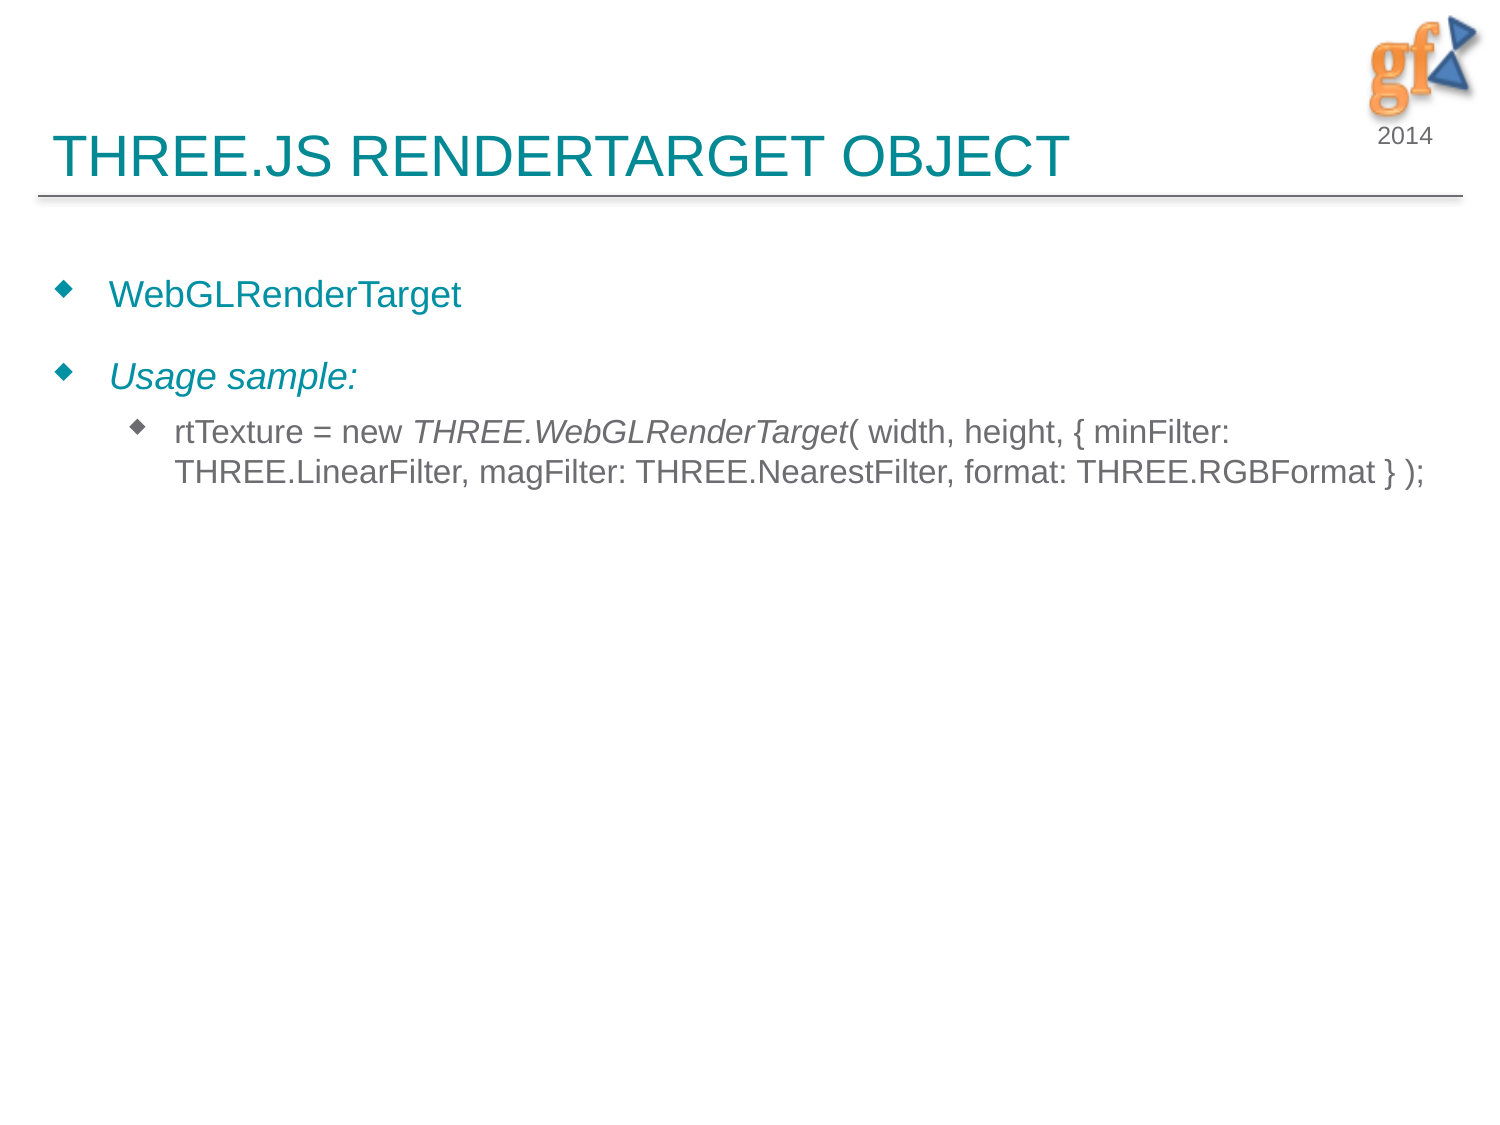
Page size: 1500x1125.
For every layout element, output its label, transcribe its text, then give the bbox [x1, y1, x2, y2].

list WebGLRenderTarget Usage sample: rtTexture = new THREE.WebGLRenderTarget( width, height, { minFilter: THREE.LinearFilter, magFilter: THREE.NearestFilter, format: THREE.RGBFormat } ); [37, 262, 1463, 1030]
picture [1362, 12, 1488, 132]
title Three.js RenderTarget Object [37, 12, 1300, 196]
